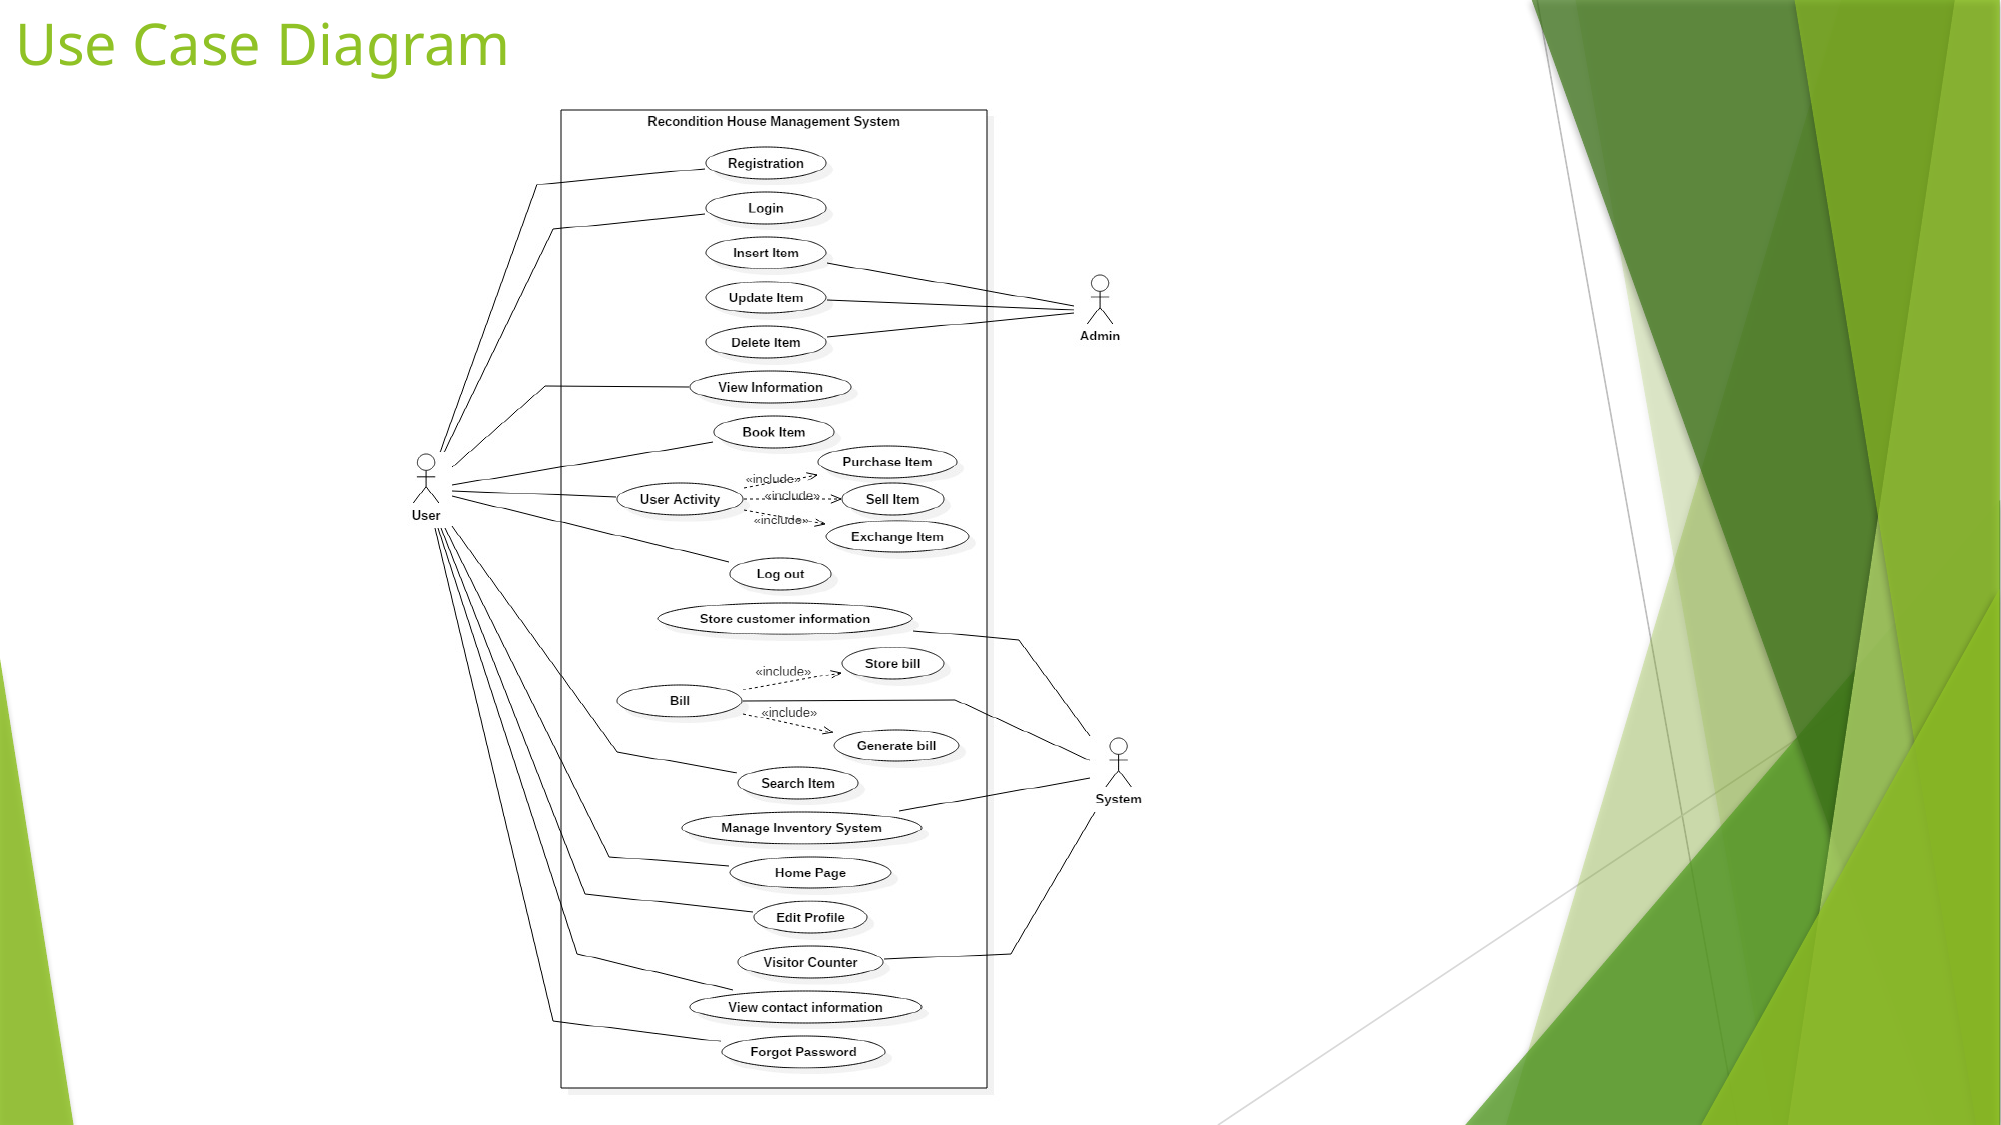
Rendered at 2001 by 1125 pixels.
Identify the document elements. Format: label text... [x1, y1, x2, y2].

title Use Case Diagram [0, 0, 694, 85]
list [390, 100, 1188, 1125]
